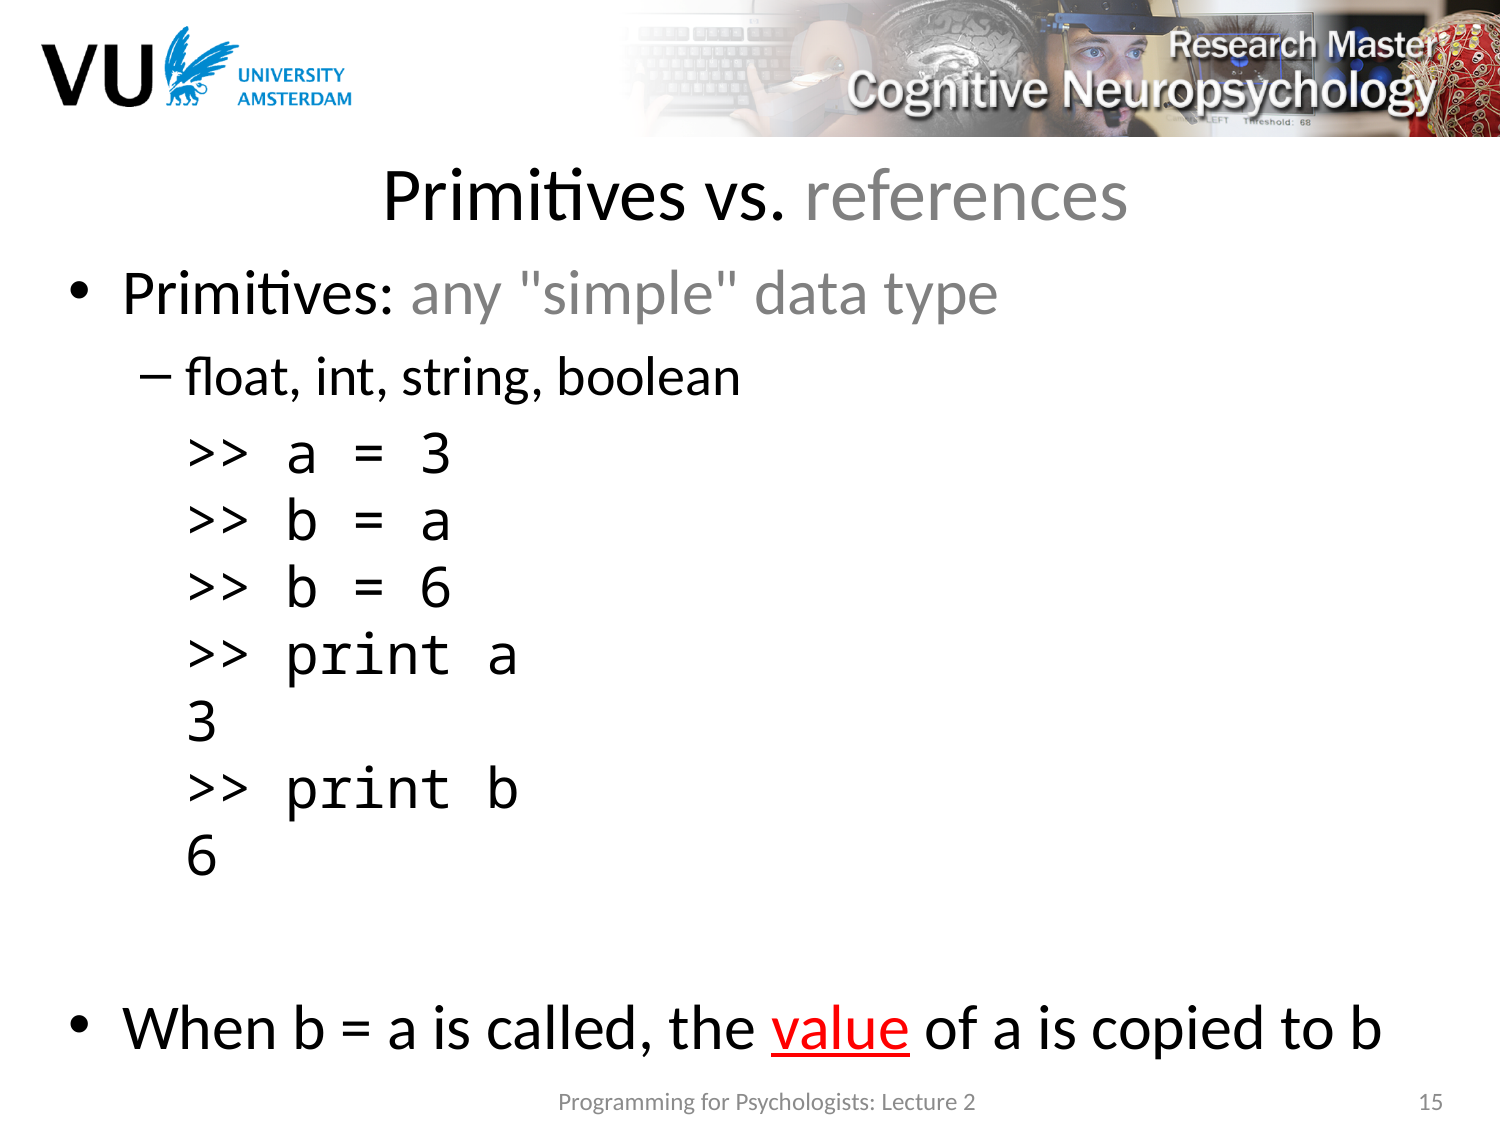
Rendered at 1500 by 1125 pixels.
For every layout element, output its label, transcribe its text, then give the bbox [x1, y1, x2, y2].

slide_number 15 [1269, 1082, 1459, 1118]
title Primitives vs. references [53, 137, 1459, 243]
footer Programming for Psychologists: Lecture 2 [277, 1082, 1258, 1118]
list Primitives: any "simple" data type float, int, string, boolean >> a = 3 >> b = a >> b = 6 >> print a 3 >> print b 6 When b = a is called, the value of a is copied to b [53, 243, 1459, 1071]
picture [0, 0, 1500, 137]
